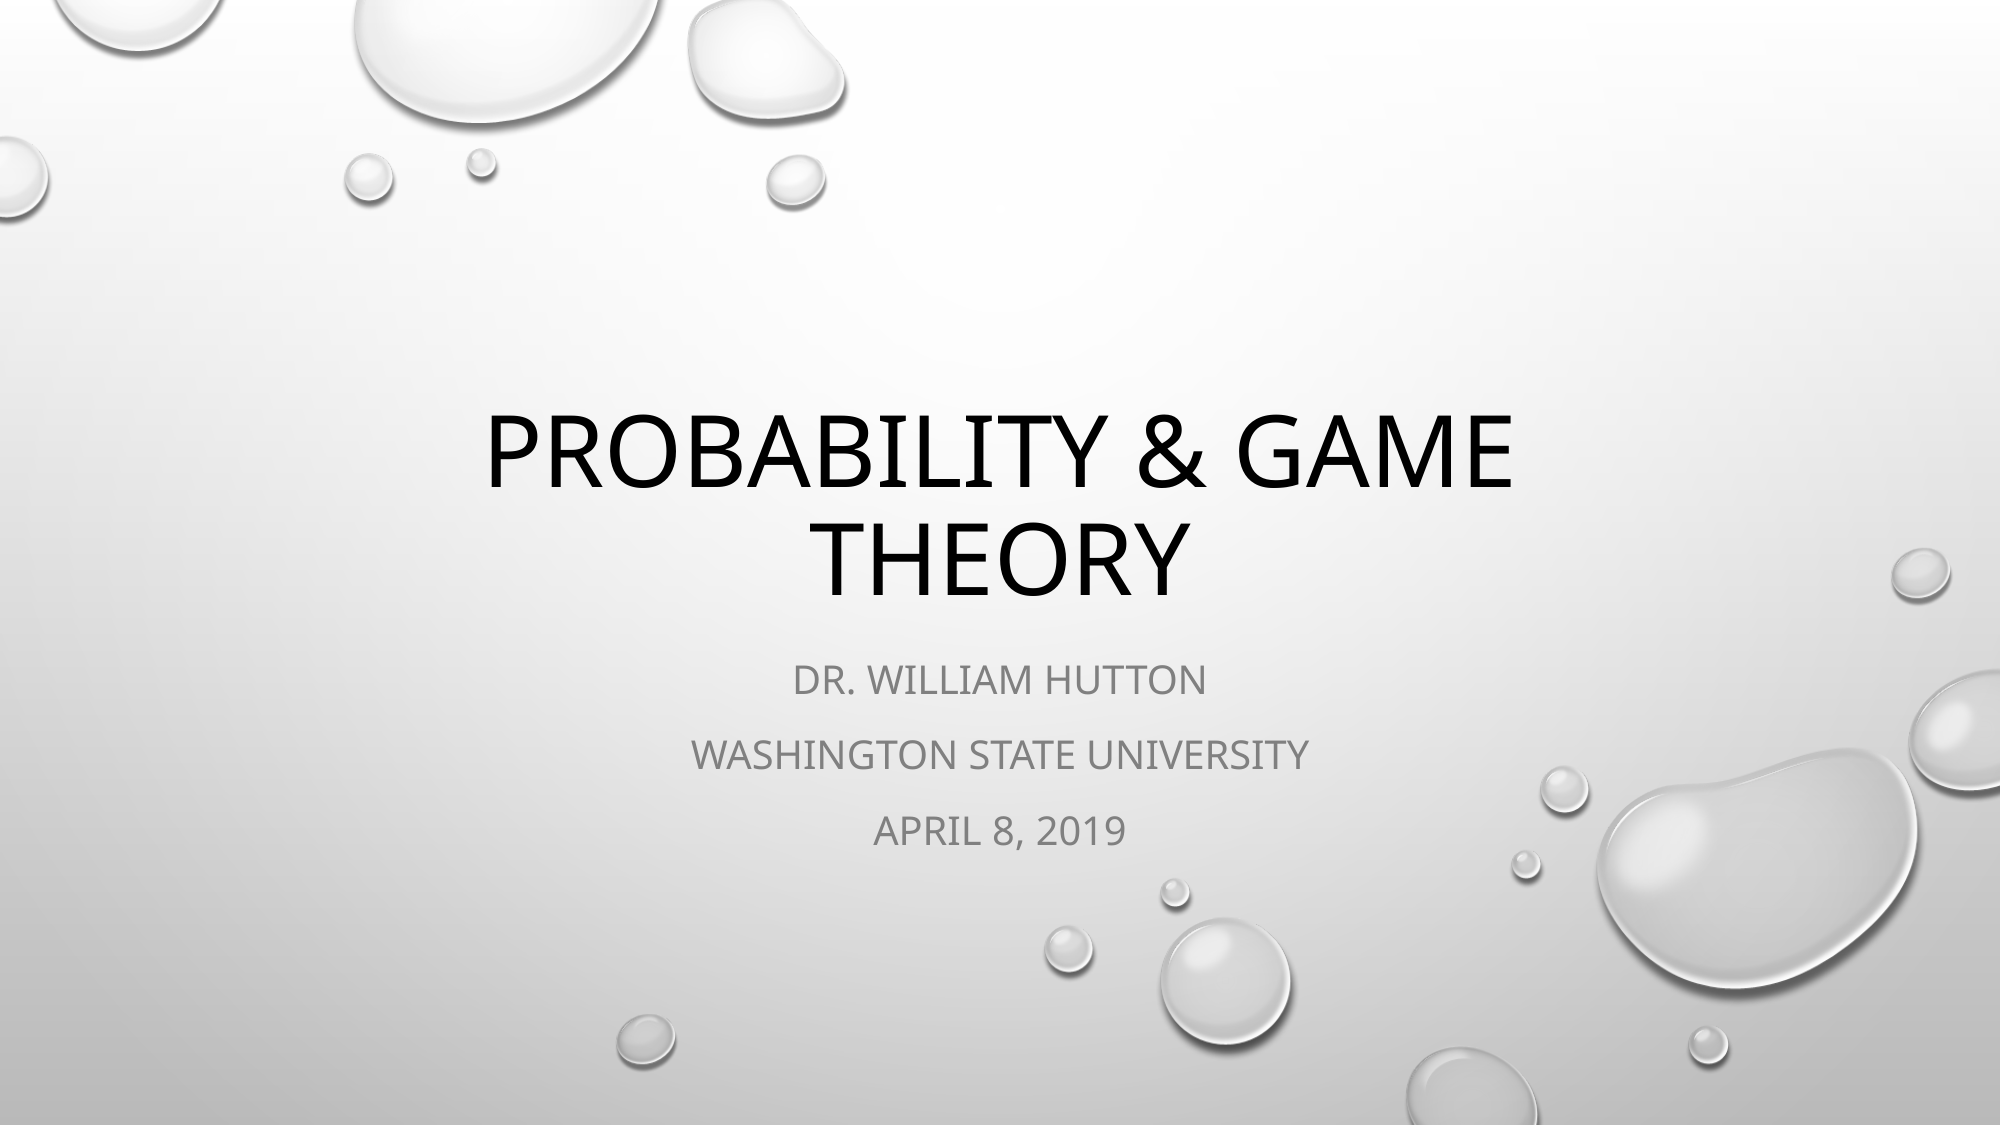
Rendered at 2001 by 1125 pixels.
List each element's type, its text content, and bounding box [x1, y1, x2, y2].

title Probability & Game Theory [287, 213, 1713, 625]
subtitle Dr. William Hutton Washington State University April 8, 2019 [287, 637, 1713, 863]
picture [0, 0, 2000, 1125]
